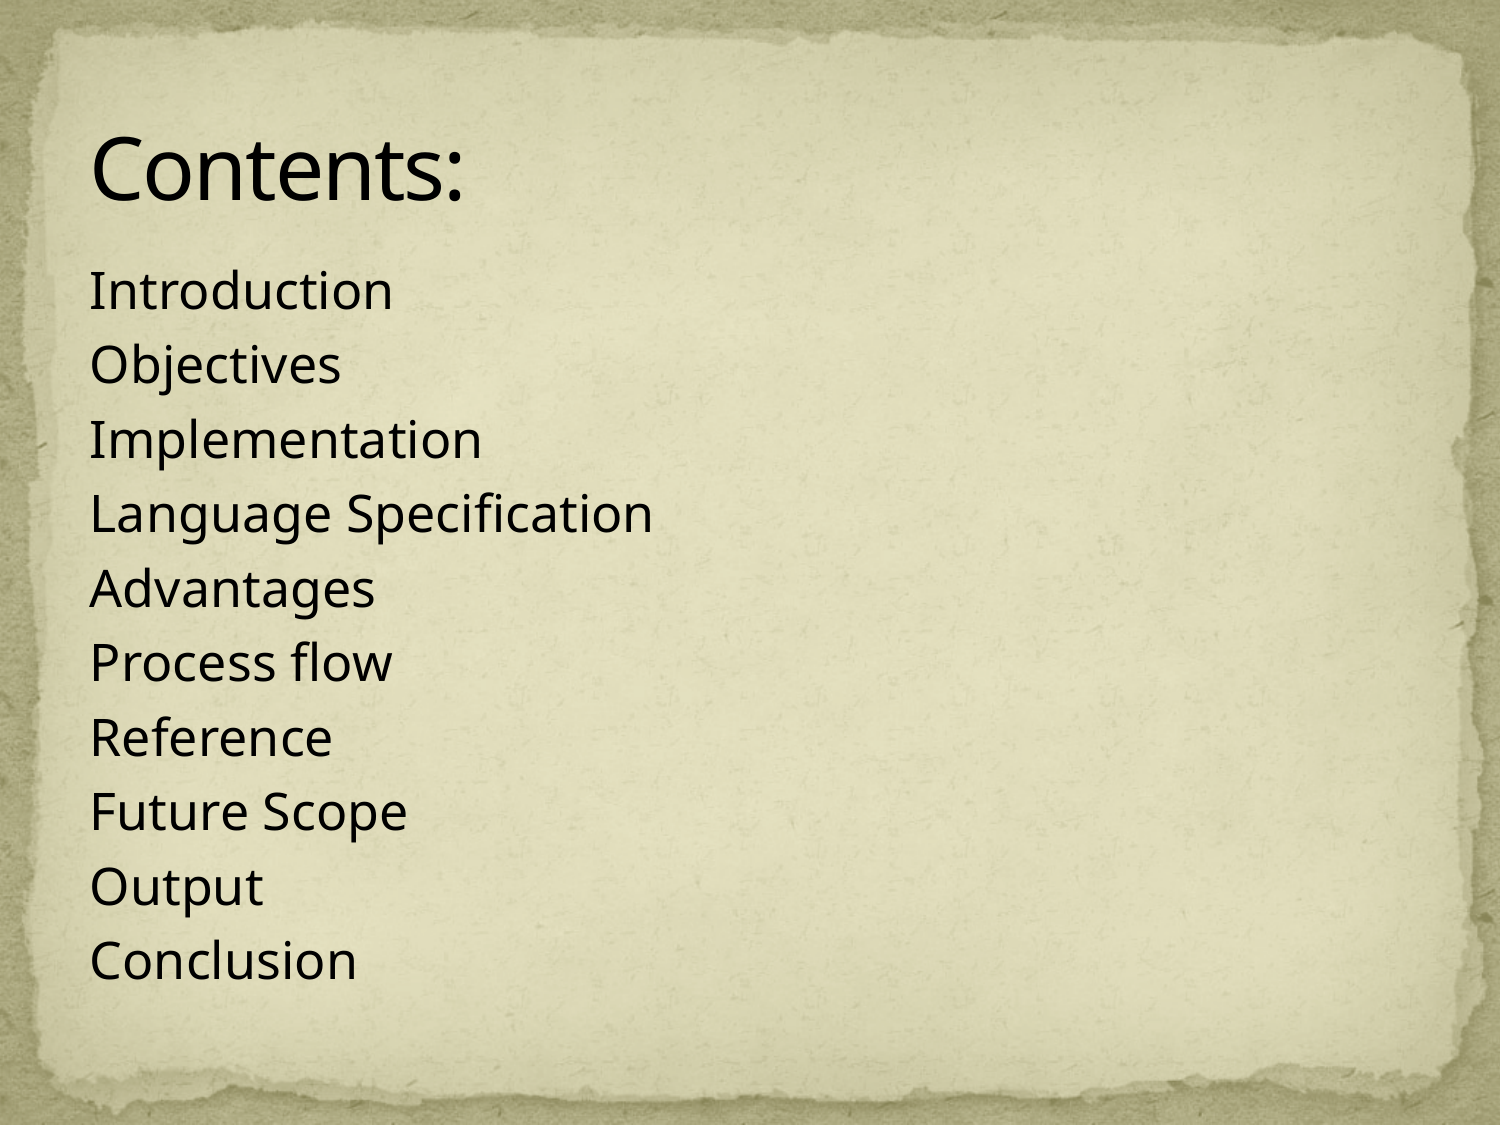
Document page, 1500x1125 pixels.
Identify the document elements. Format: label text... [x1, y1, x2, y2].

title Contents: [74, 24, 1425, 225]
list Introduction Objectives Implementation Language Specification Advantages Process flow Reference Future Scope Output Conclusion [75, 249, 1425, 1000]
